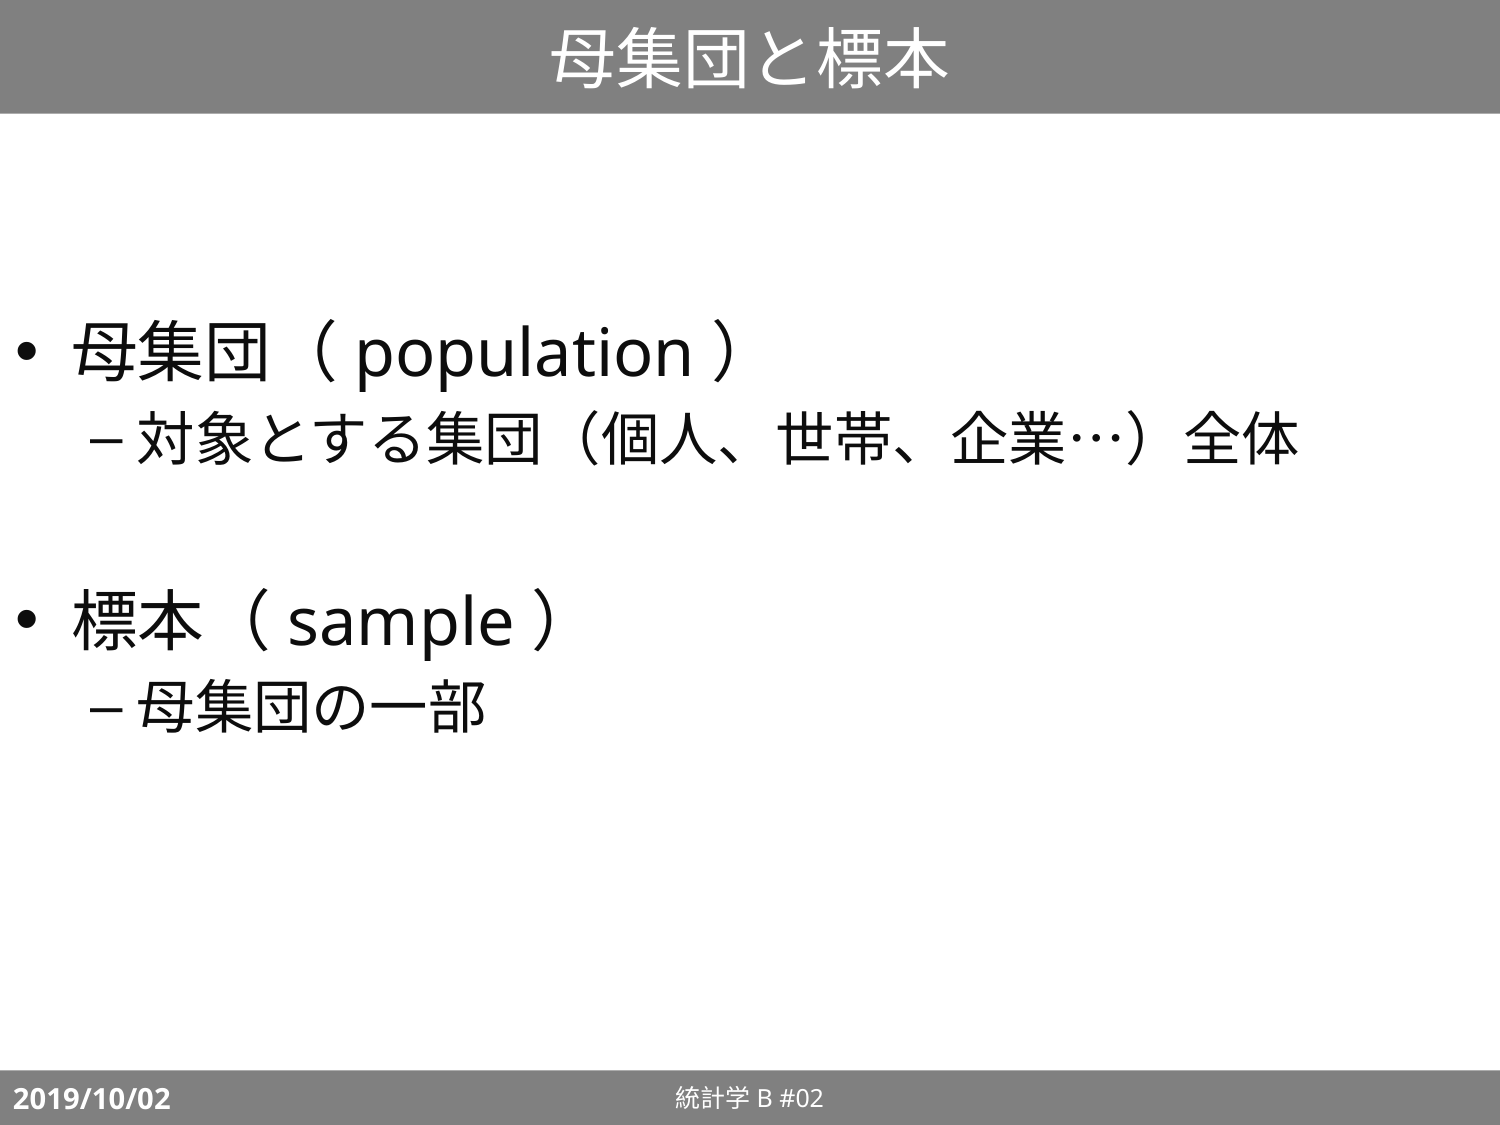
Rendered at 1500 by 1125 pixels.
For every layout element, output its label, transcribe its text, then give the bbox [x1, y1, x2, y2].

title 母集団と標本 [0, 0, 1500, 114]
footer 統計学B #02 [295, 1070, 1205, 1125]
list 母集団（population） 対象とする集団（個人、世帯、企業…）全体 標本（sample） 母集団の一部 [0, 302, 1500, 1071]
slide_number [0, 1070, 266, 1125]
